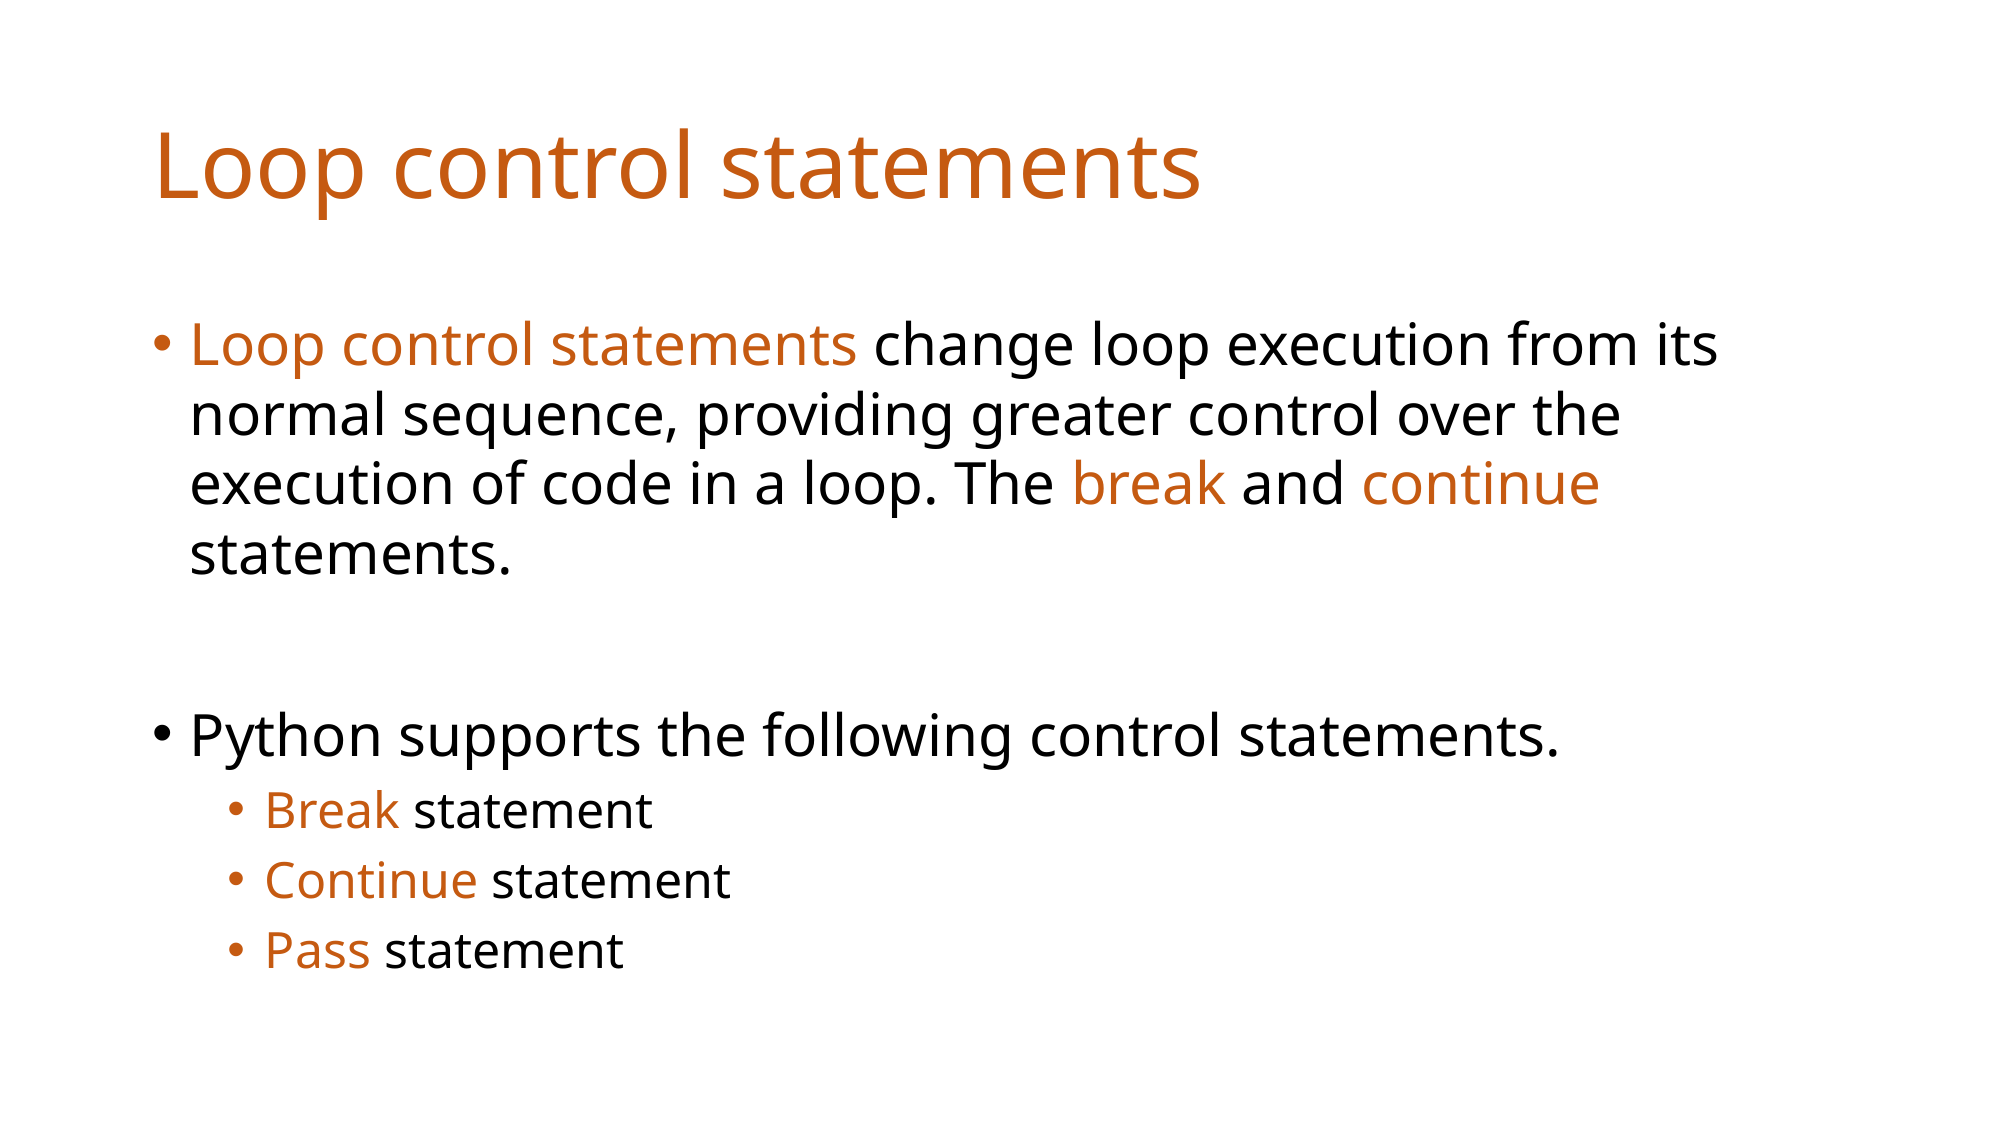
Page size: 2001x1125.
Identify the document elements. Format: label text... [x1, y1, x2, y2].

title Loop control statements [137, 59, 1863, 278]
list Loop control statements change loop execution from its normal sequence, providing greater control over the execution of code in a loop. The break and continue statements. Python supports the following control statements. Break statement Continue statement Pass statement [137, 299, 1863, 1014]
